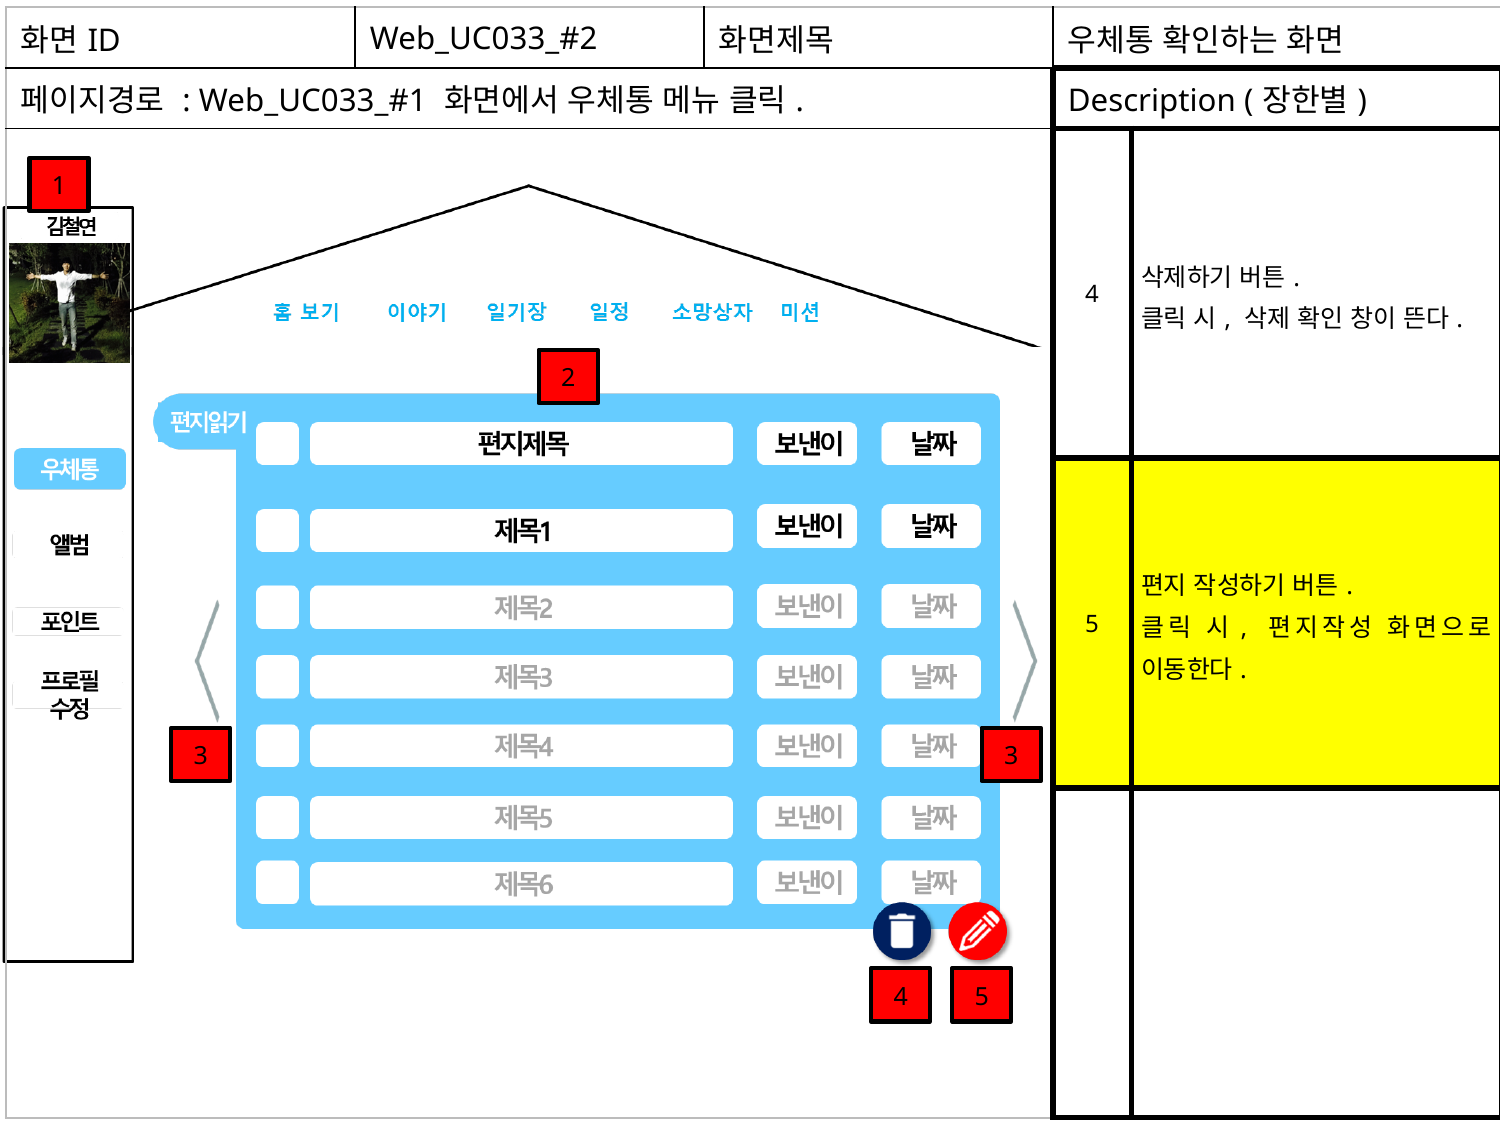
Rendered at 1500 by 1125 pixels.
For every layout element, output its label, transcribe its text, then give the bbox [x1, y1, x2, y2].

picture [0, 184, 1052, 969]
table_cell Description (장한별) [1056, 71, 1499, 126]
table_cell 편지 작성하기 버튼. 클릭 시, 편지작성 화면으로 이동한다. [1134, 461, 1499, 785]
table_header 우체통 확인하는 화면 [1054, 8, 1500, 65]
table_cell 페이지경로 : Web_UC033_#1 화면에서 우체통 메뉴 클릭. [7, 69, 1050, 128]
table_cell [7, 129, 1050, 183]
table_cell 5 [1056, 461, 1129, 785]
table_header Web_UC033_#2 [356, 8, 703, 67]
text_box 5 [950, 977, 1013, 1024]
table_cell [1056, 791, 1129, 1115]
text_box 4 [869, 977, 932, 1024]
table_cell [1134, 791, 1499, 1115]
table_cell 삭제하기 버튼. 클릭 시, 삭제 확인 창이 뜬다. [1134, 131, 1499, 455]
table_header 화면ID [7, 8, 354, 67]
table_cell 4 [1056, 131, 1129, 455]
table_header 화면제목 [705, 8, 1052, 67]
text_box 1 [27, 156, 91, 182]
table_cell [7, 976, 1050, 1117]
